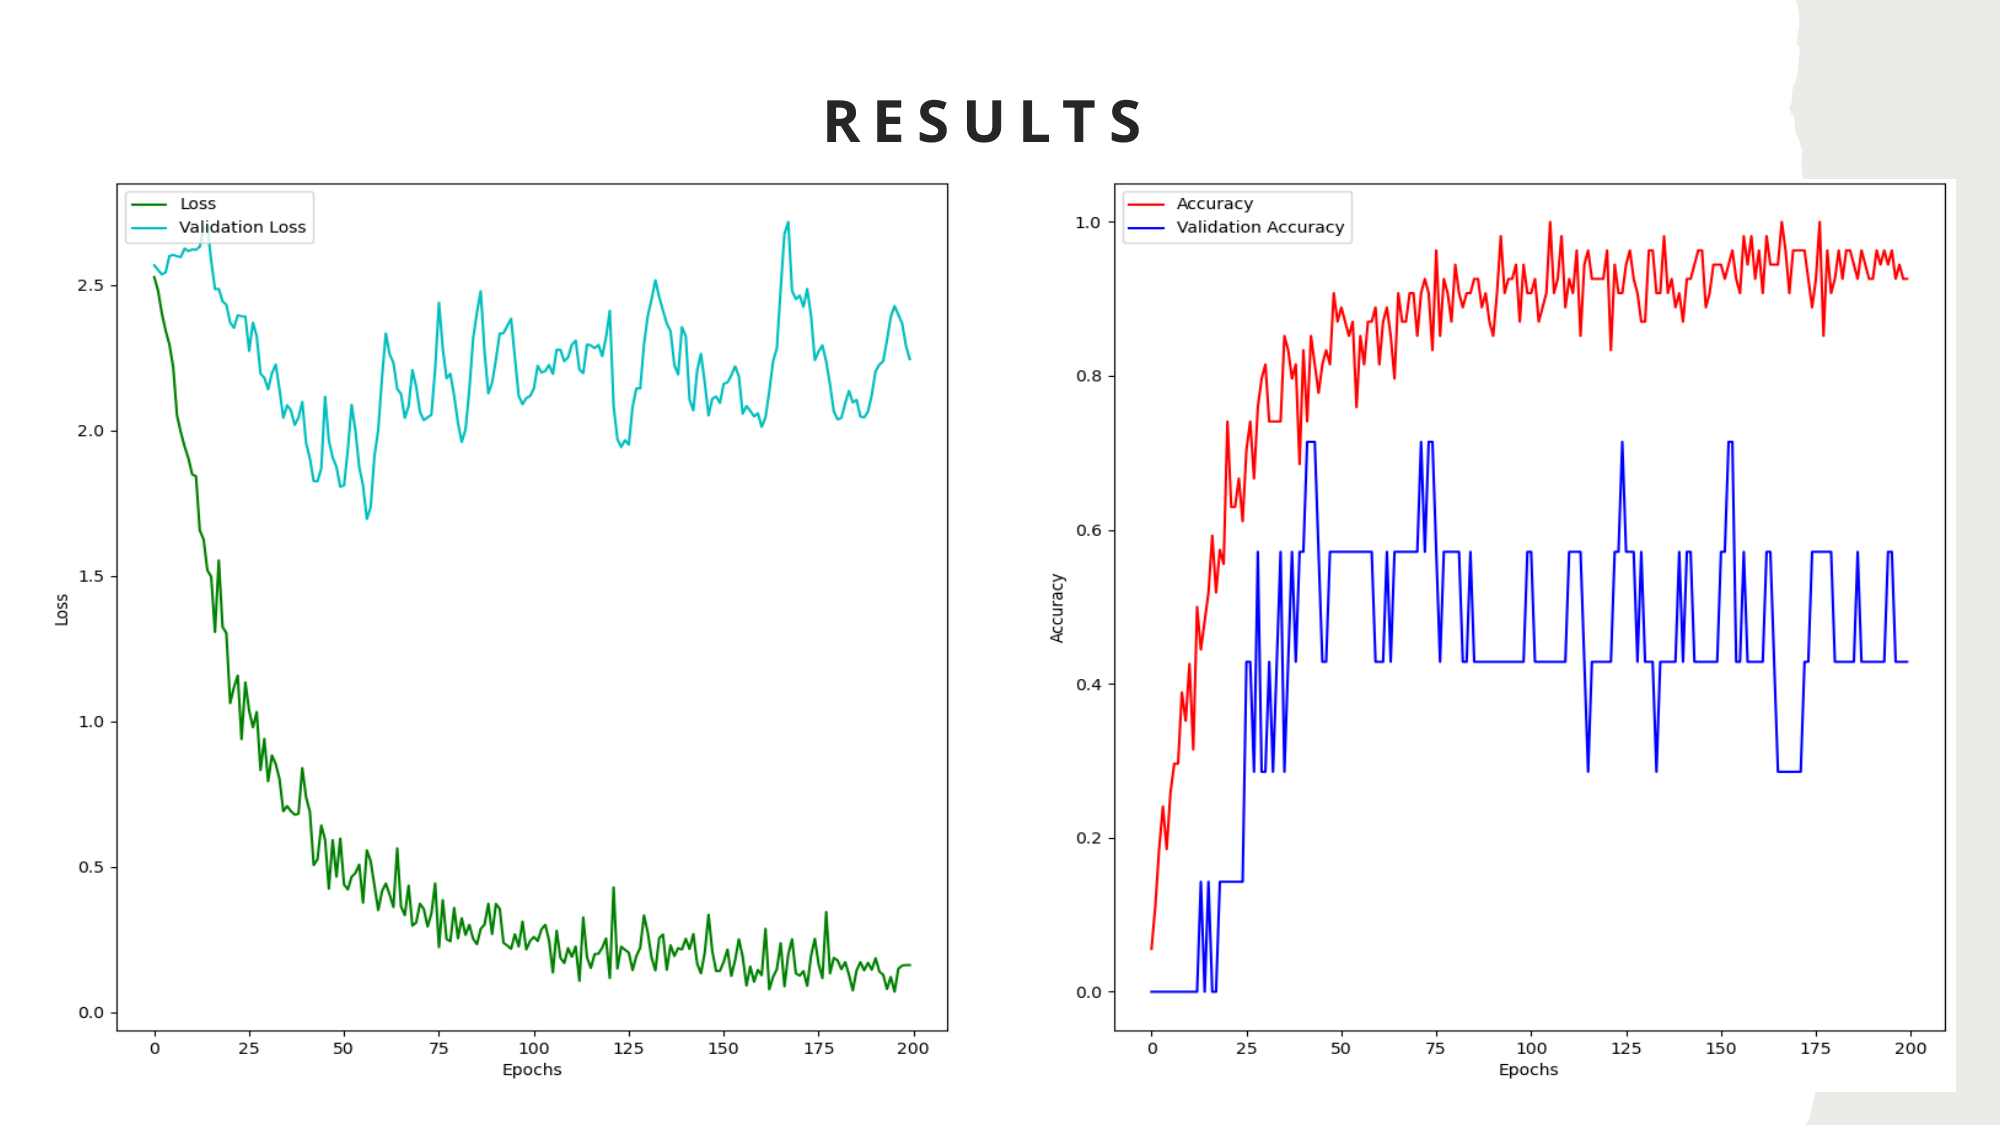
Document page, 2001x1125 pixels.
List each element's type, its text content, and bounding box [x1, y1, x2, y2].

picture [49, 0, 2000, 1125]
text_box Results [176, 15, 1787, 176]
